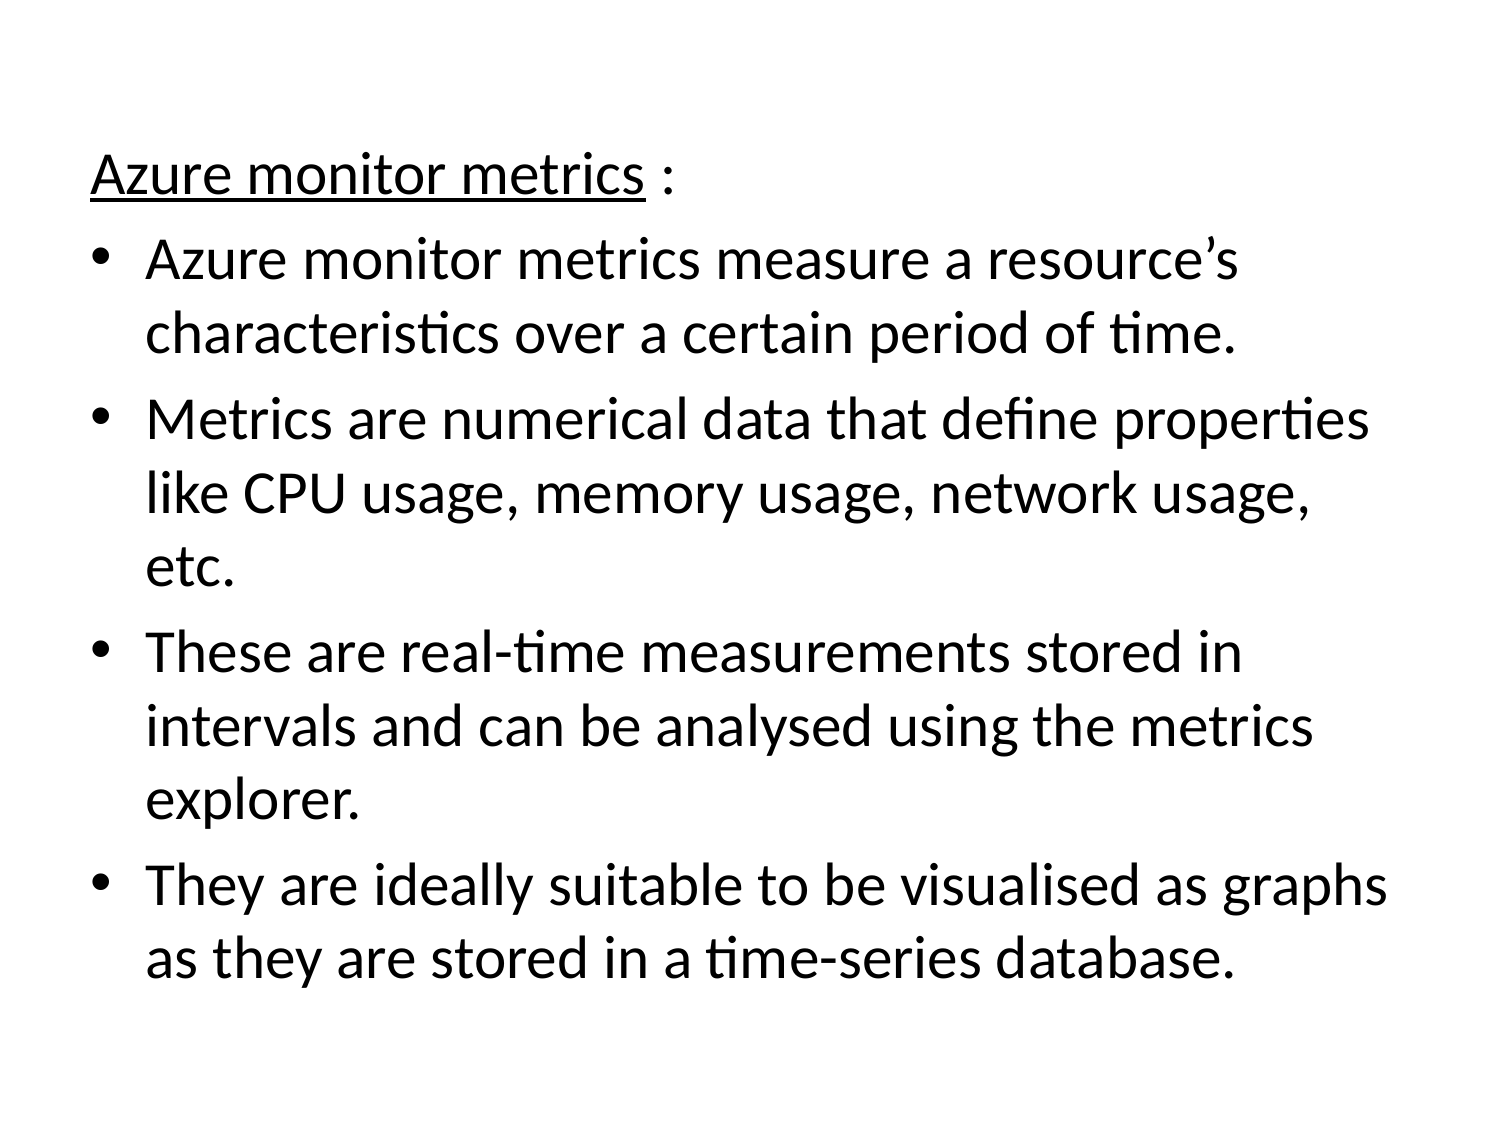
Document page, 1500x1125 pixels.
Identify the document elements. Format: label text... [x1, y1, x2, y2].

list Azure monitor metrics : Azure monitor metrics measure a resource’s characteristics over a certain period of time. Metrics are numerical data that define properties like CPU usage, memory usage, network usage, etc. These are real-time measurements stored in intervals and can be analysed using the metrics explorer. They are ideally suitable to be visualised as graphs as they are stored in a time-series database. [75, 125, 1425, 1005]
